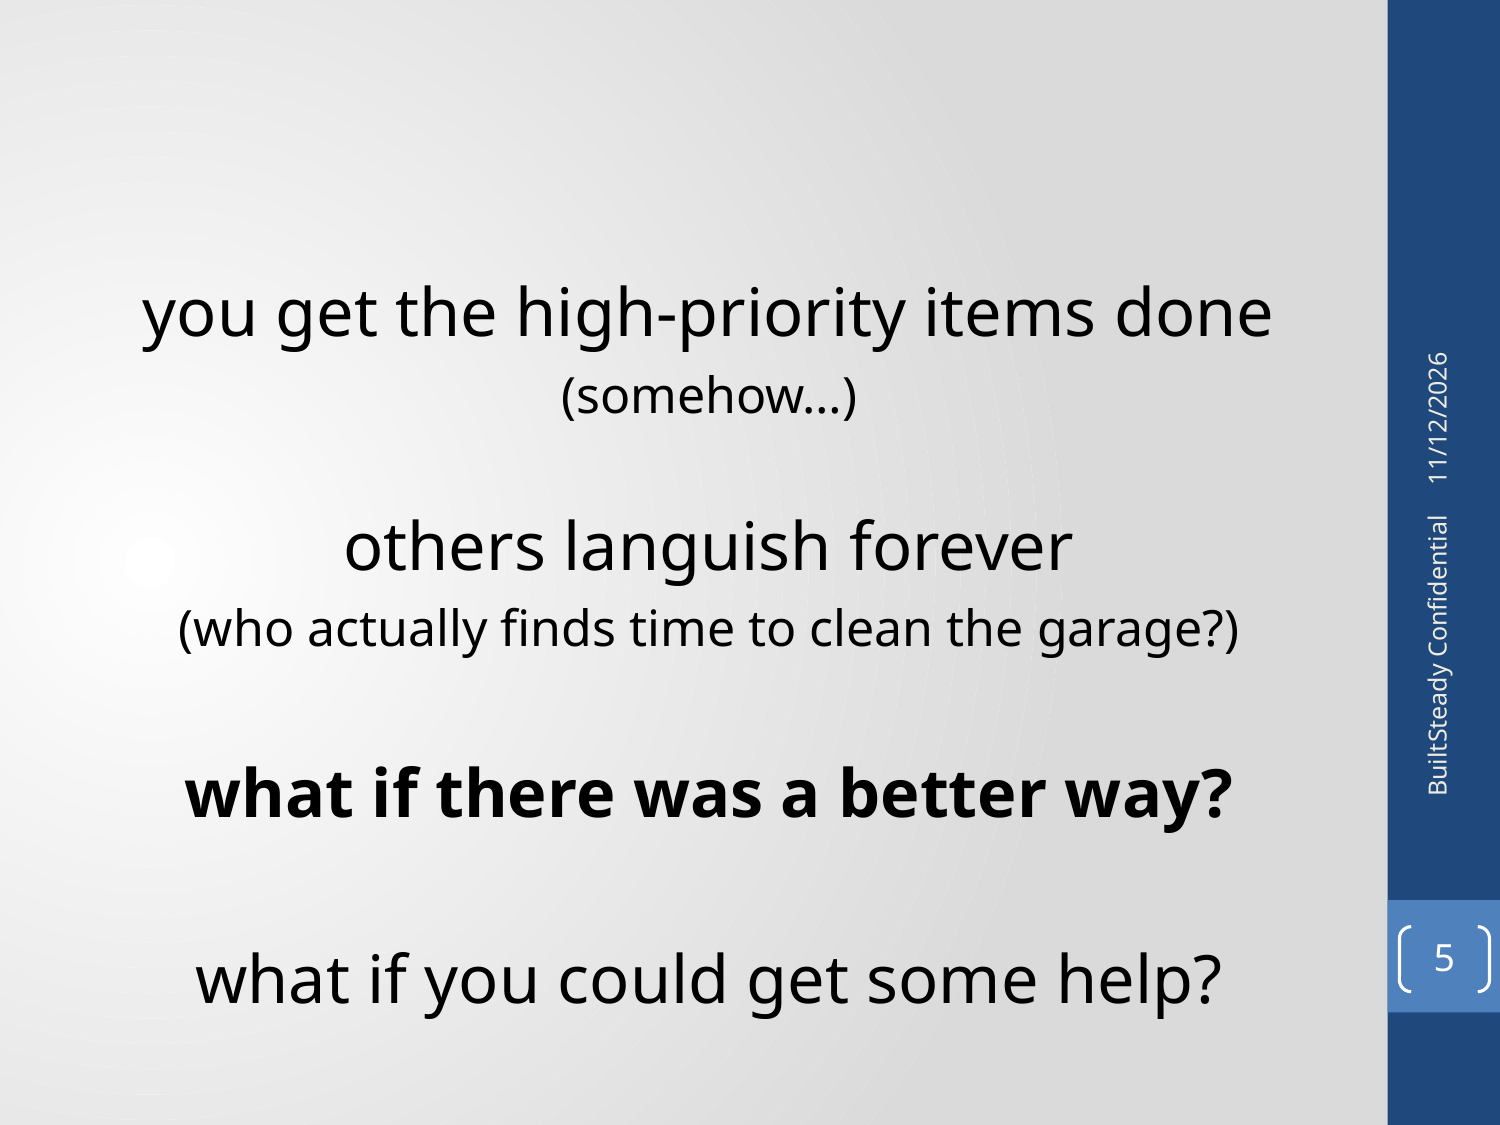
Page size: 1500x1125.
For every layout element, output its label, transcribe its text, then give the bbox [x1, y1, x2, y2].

slide_number 5 [1397, 925, 1492, 994]
list you get the high-priority items done (somehow…) others languish forever (who actually finds time to clean the garage?) what if there was a better way? what if you could get some help? [75, 262, 1325, 1050]
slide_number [1408, 100, 1469, 500]
footer BuiltSteady Confidential [1408, 500, 1469, 889]
